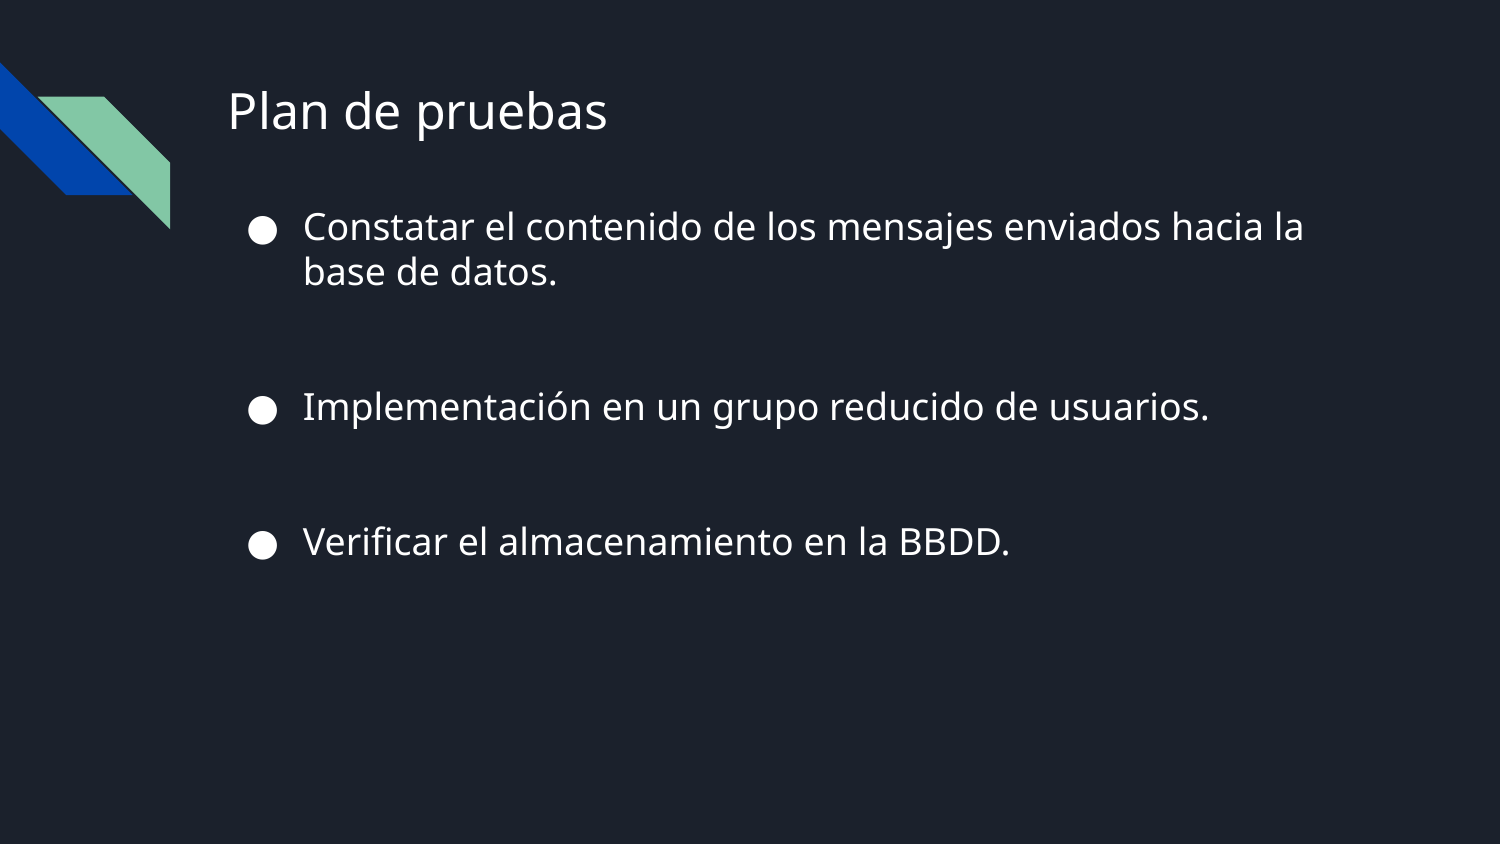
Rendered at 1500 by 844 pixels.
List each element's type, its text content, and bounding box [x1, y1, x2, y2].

title Plan de pruebas [212, 64, 1368, 188]
list Constatar el contenido de los mensajes enviados hacia la base de datos. Implementación en un grupo reducido de usuarios. Verificar el almacenamiento en la BBDD. [212, 188, 1368, 613]
